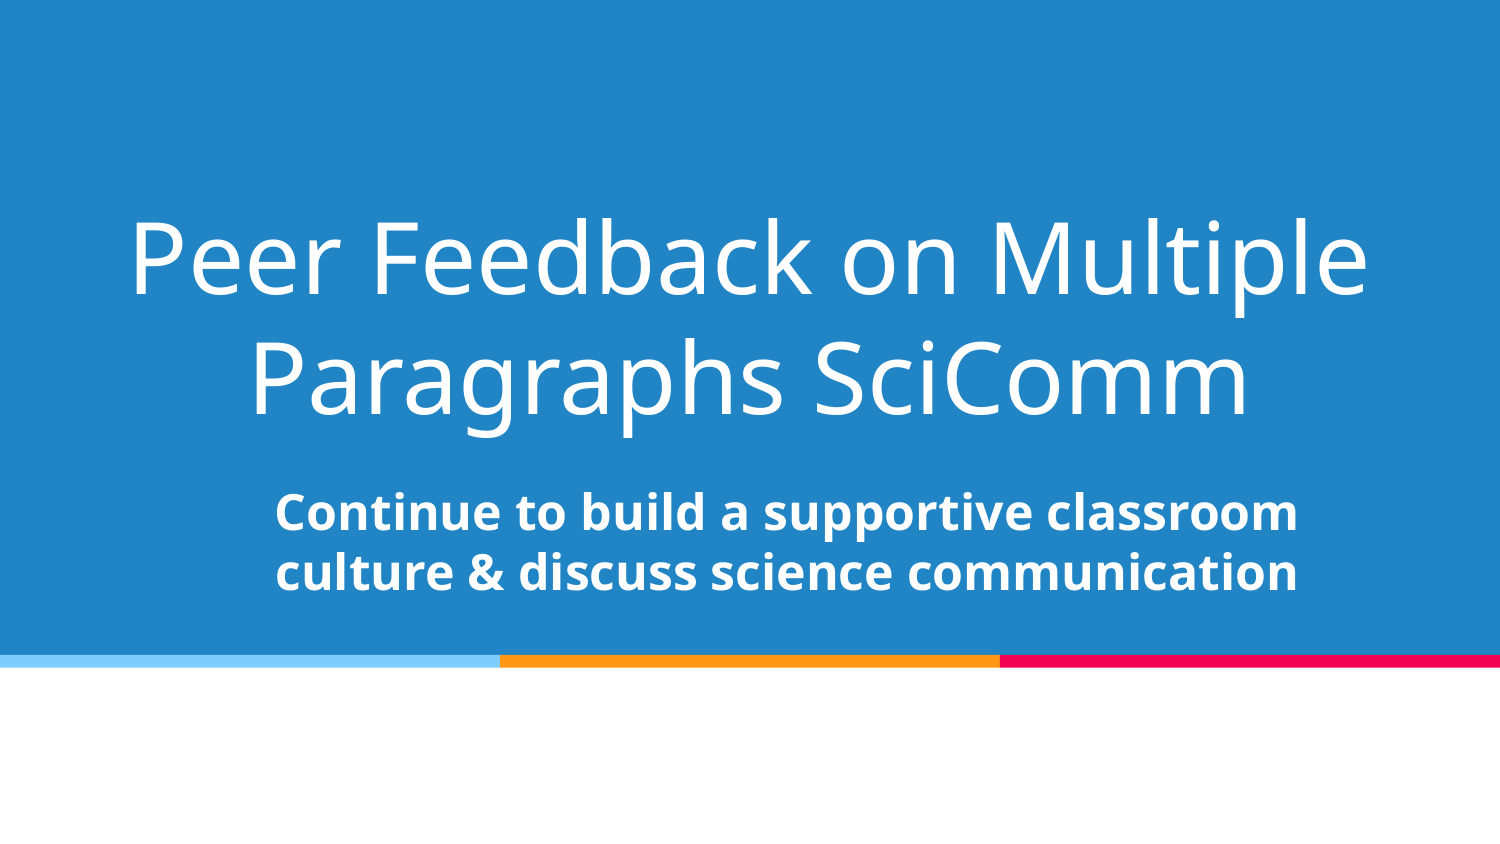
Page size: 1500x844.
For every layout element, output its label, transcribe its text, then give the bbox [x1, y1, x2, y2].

subtitle Continue to build a supportive classroom culture & discuss science communication [112, 465, 1388, 595]
title Peer Feedback on Multiple Paragraphs SciComm [112, 259, 1388, 450]
